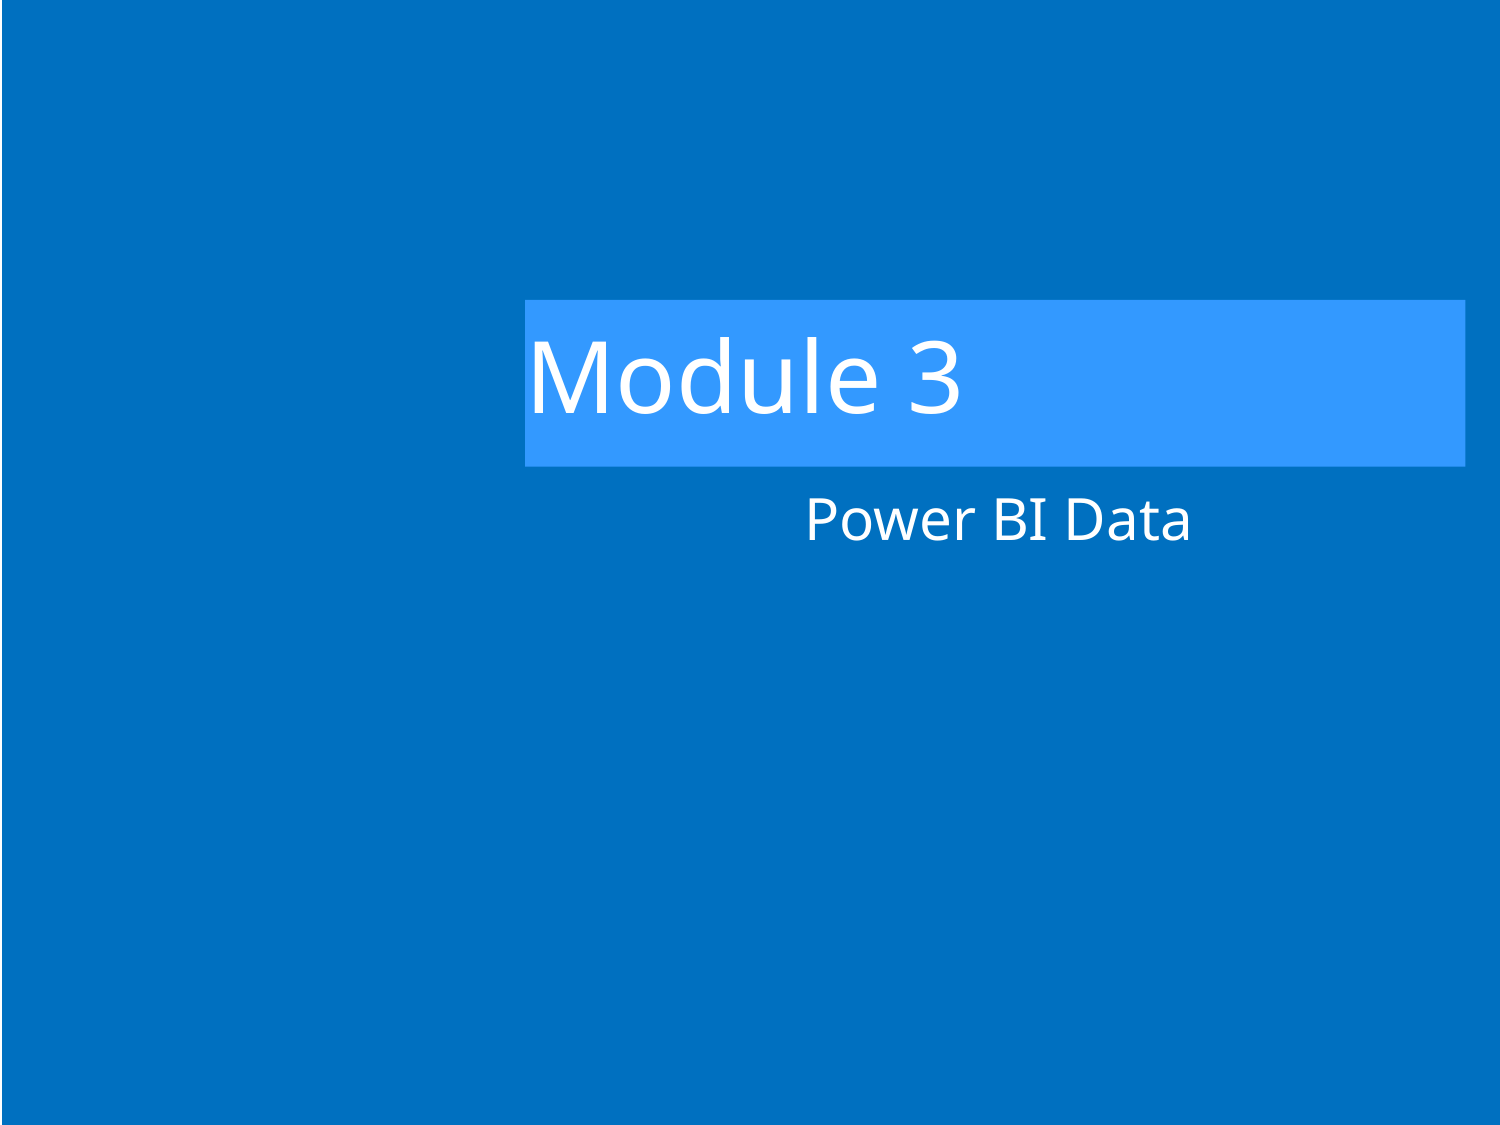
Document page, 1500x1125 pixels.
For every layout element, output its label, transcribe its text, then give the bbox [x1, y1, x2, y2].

title Module 3 [524, 299, 1466, 467]
subtitle Power BI Data [524, 474, 1473, 657]
